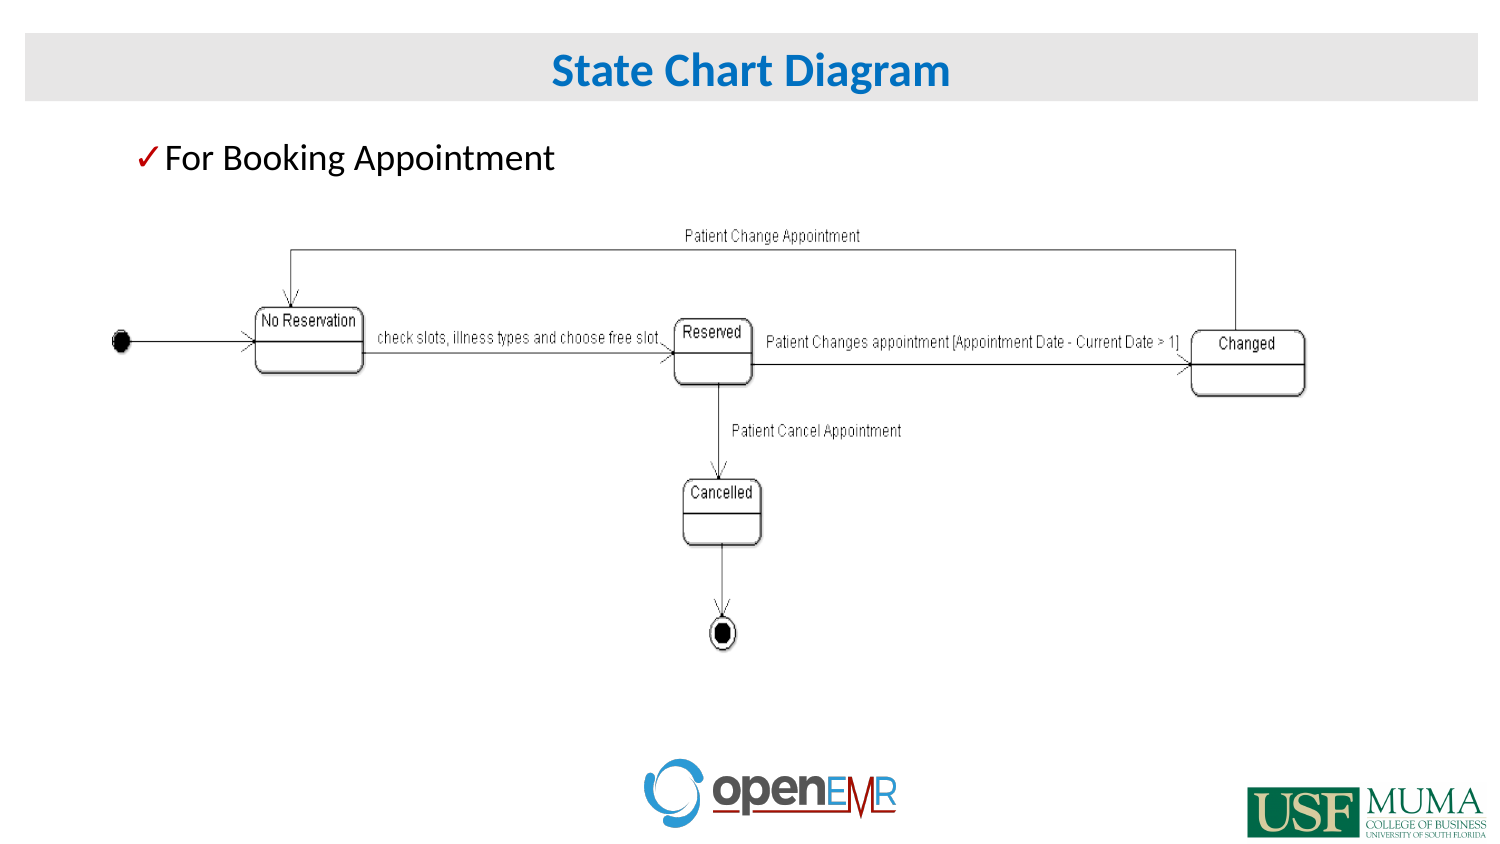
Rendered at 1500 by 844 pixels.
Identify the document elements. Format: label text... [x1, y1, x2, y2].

text_box State Chart Diagram [25, 33, 1478, 102]
picture [1247, 782, 1487, 844]
picture [642, 757, 897, 829]
text_box For Booking Appointment [103, 130, 571, 186]
picture [102, 215, 1321, 673]
